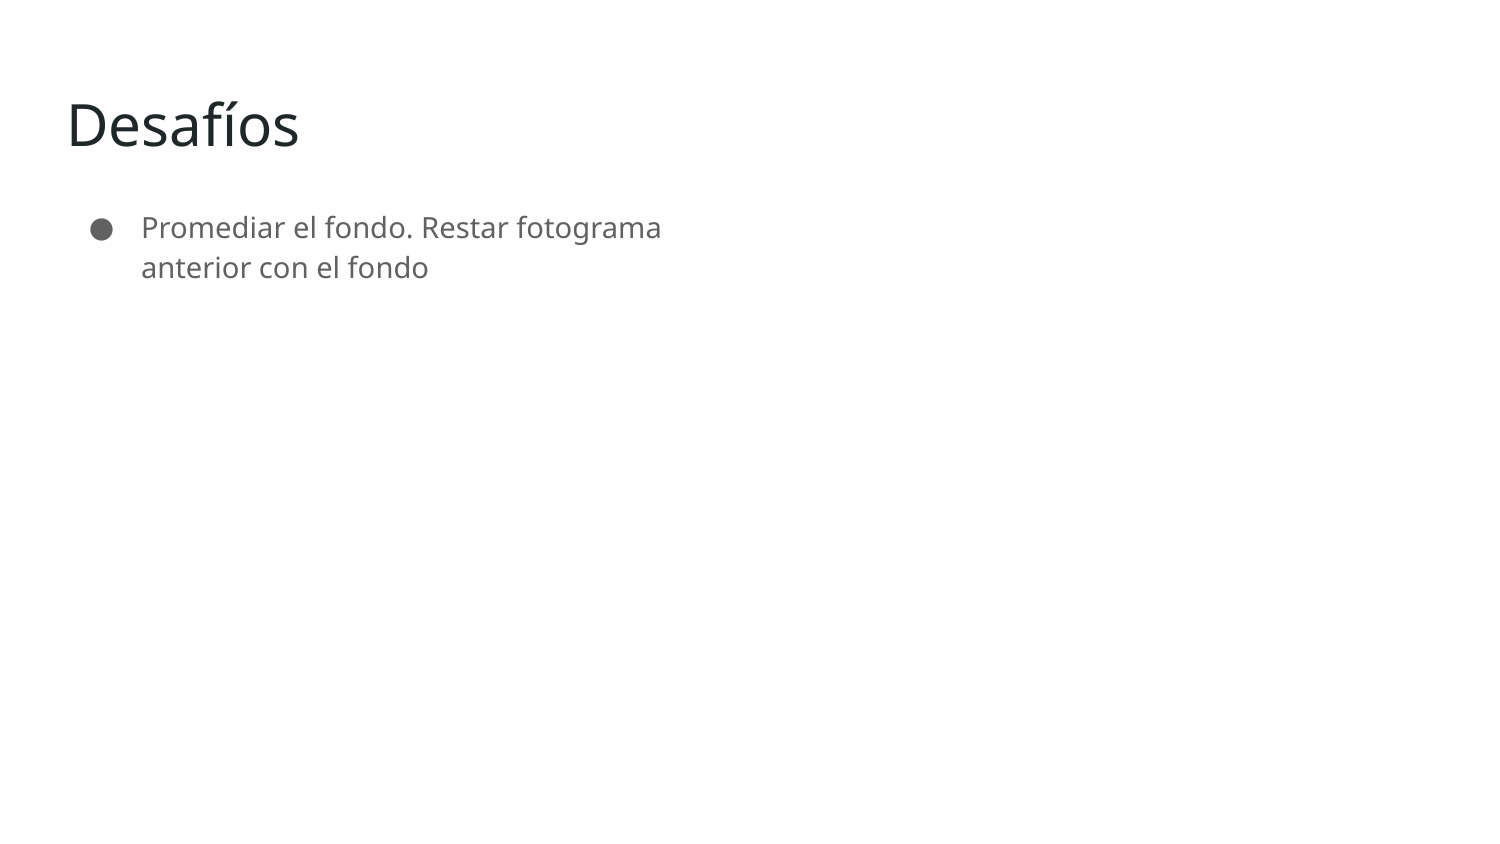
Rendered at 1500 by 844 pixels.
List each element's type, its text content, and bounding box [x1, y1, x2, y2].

list Promediar el fondo. Restar fotograma anterior con el fondo [51, 189, 708, 750]
title Desafíos [51, 72, 1449, 167]
